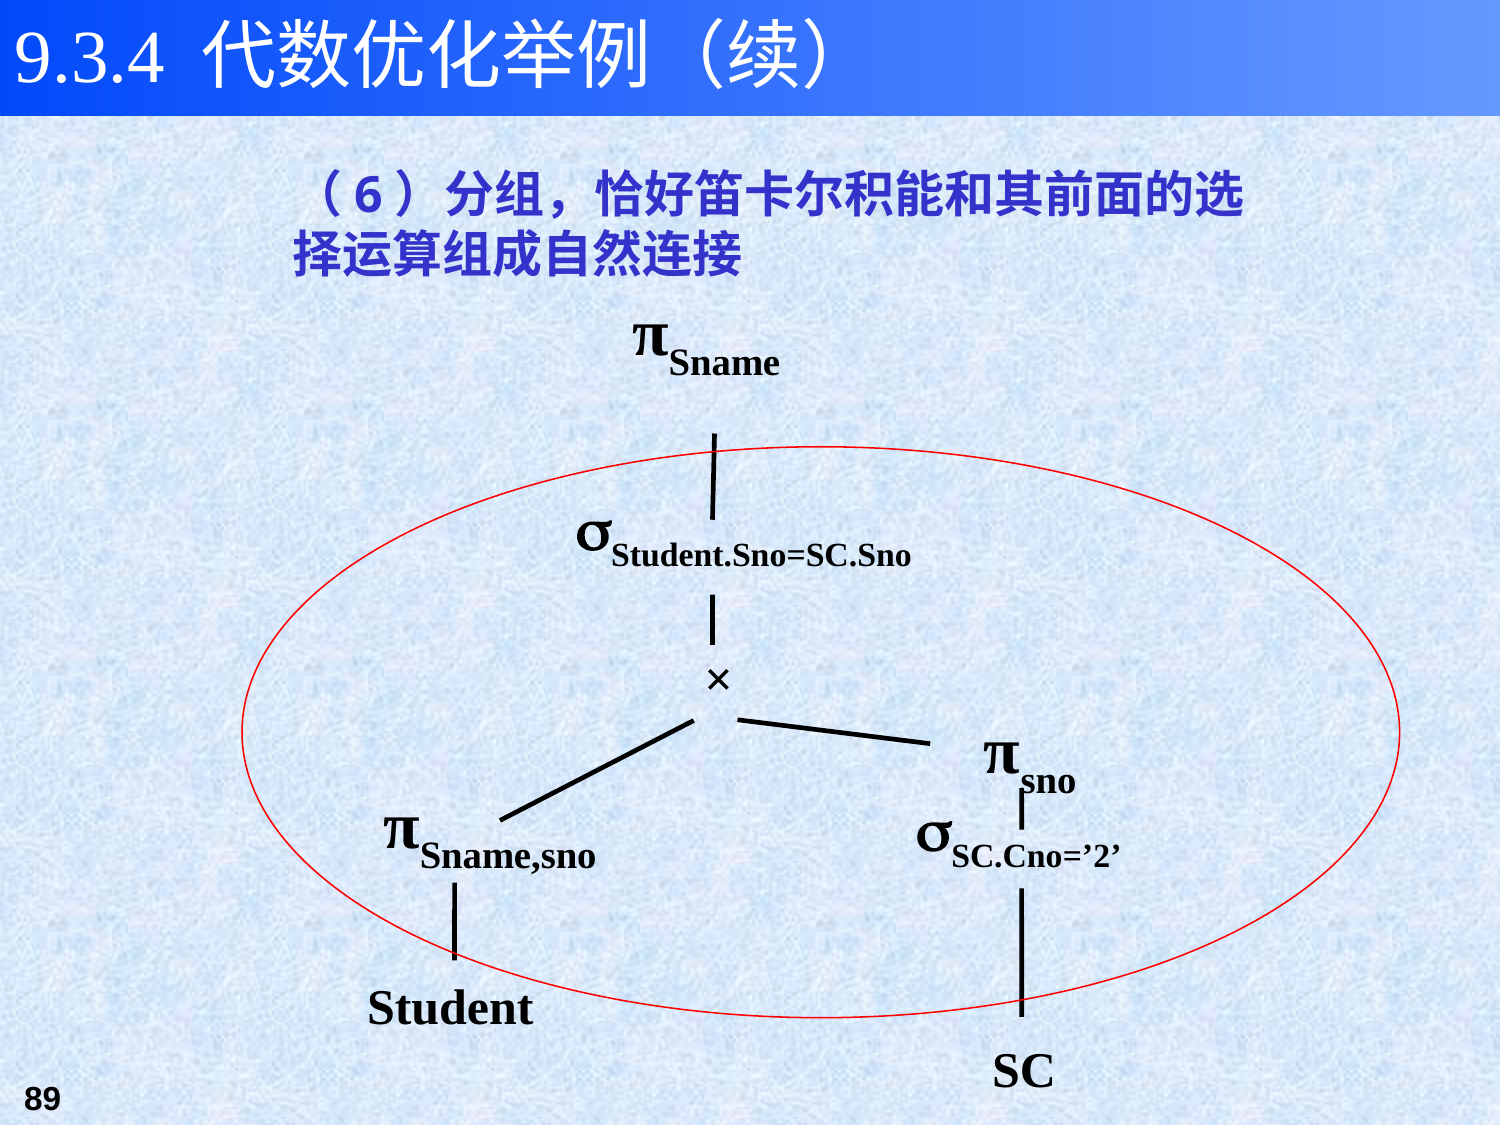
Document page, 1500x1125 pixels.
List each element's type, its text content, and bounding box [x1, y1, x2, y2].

text_box πSname [599, 350, 825, 393]
text_box SC [930, 1017, 1118, 1118]
picture [0, 116, 1500, 1125]
text_box （6）分组，恰好笛卡尔积能和其前面的选择运算组成自然连接 [277, 154, 1288, 350]
text_box Student [375, 960, 526, 1048]
text_box 9.3.4 代数优化举例（续） [0, 0, 1040, 195]
text_box [242, 446, 1400, 1018]
